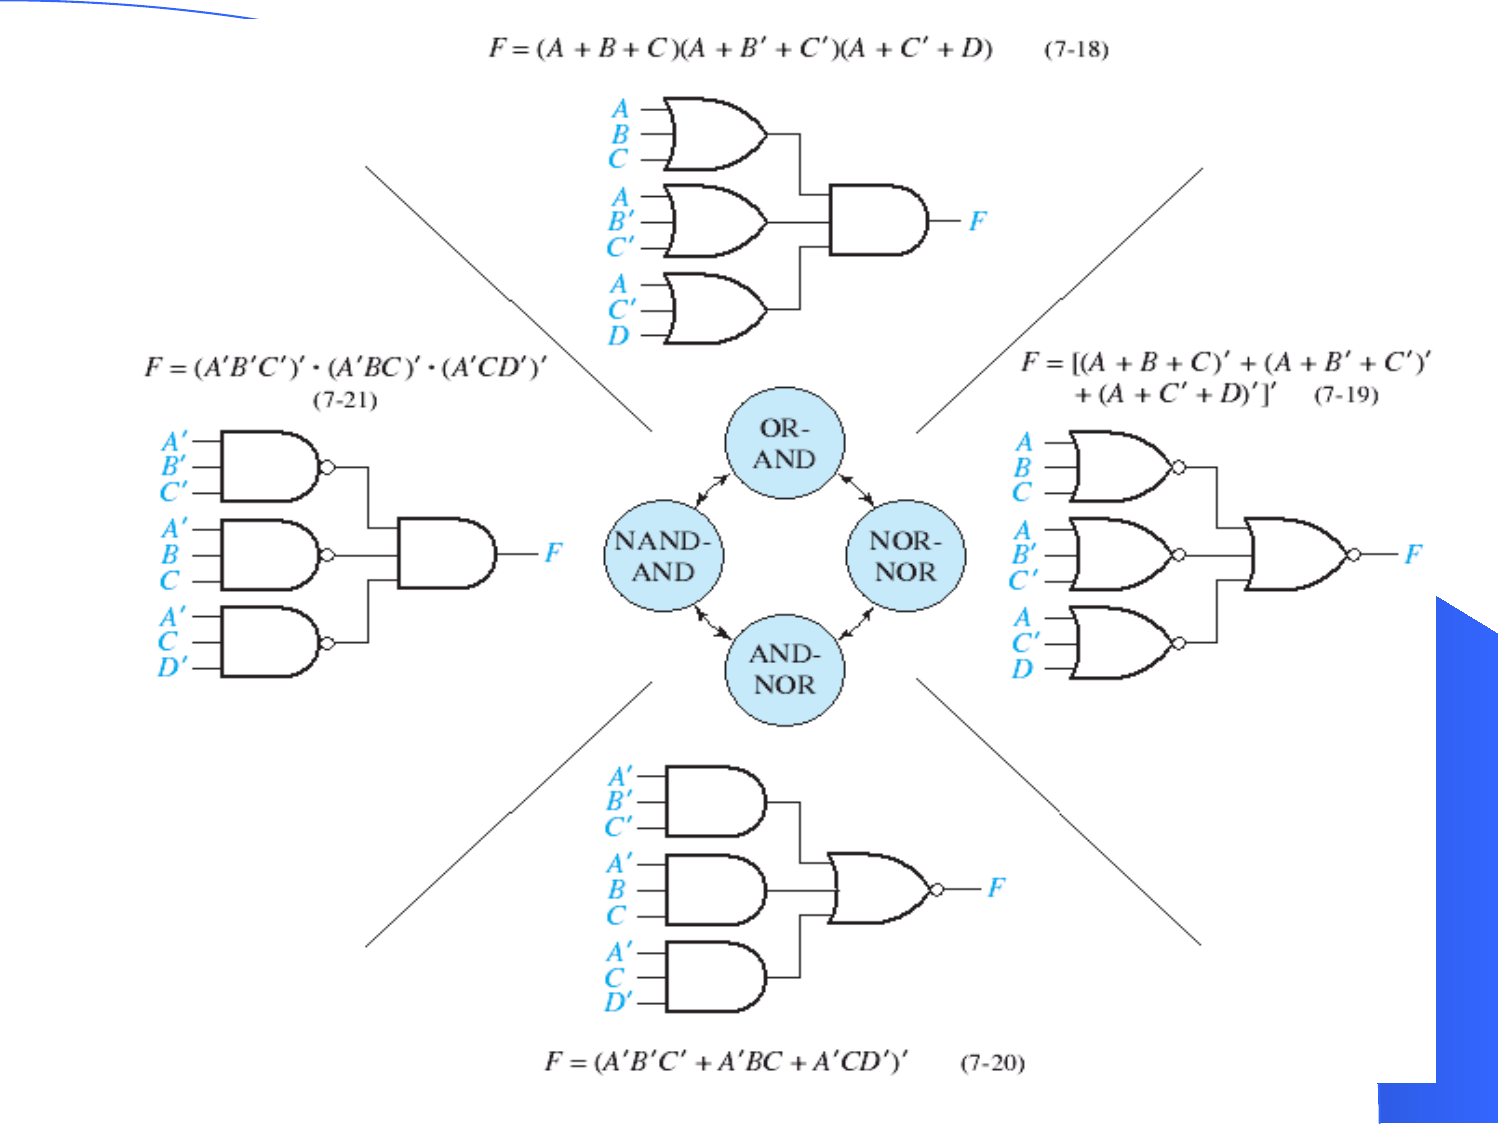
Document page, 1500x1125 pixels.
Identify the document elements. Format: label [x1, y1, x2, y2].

picture [135, 18, 1436, 1083]
